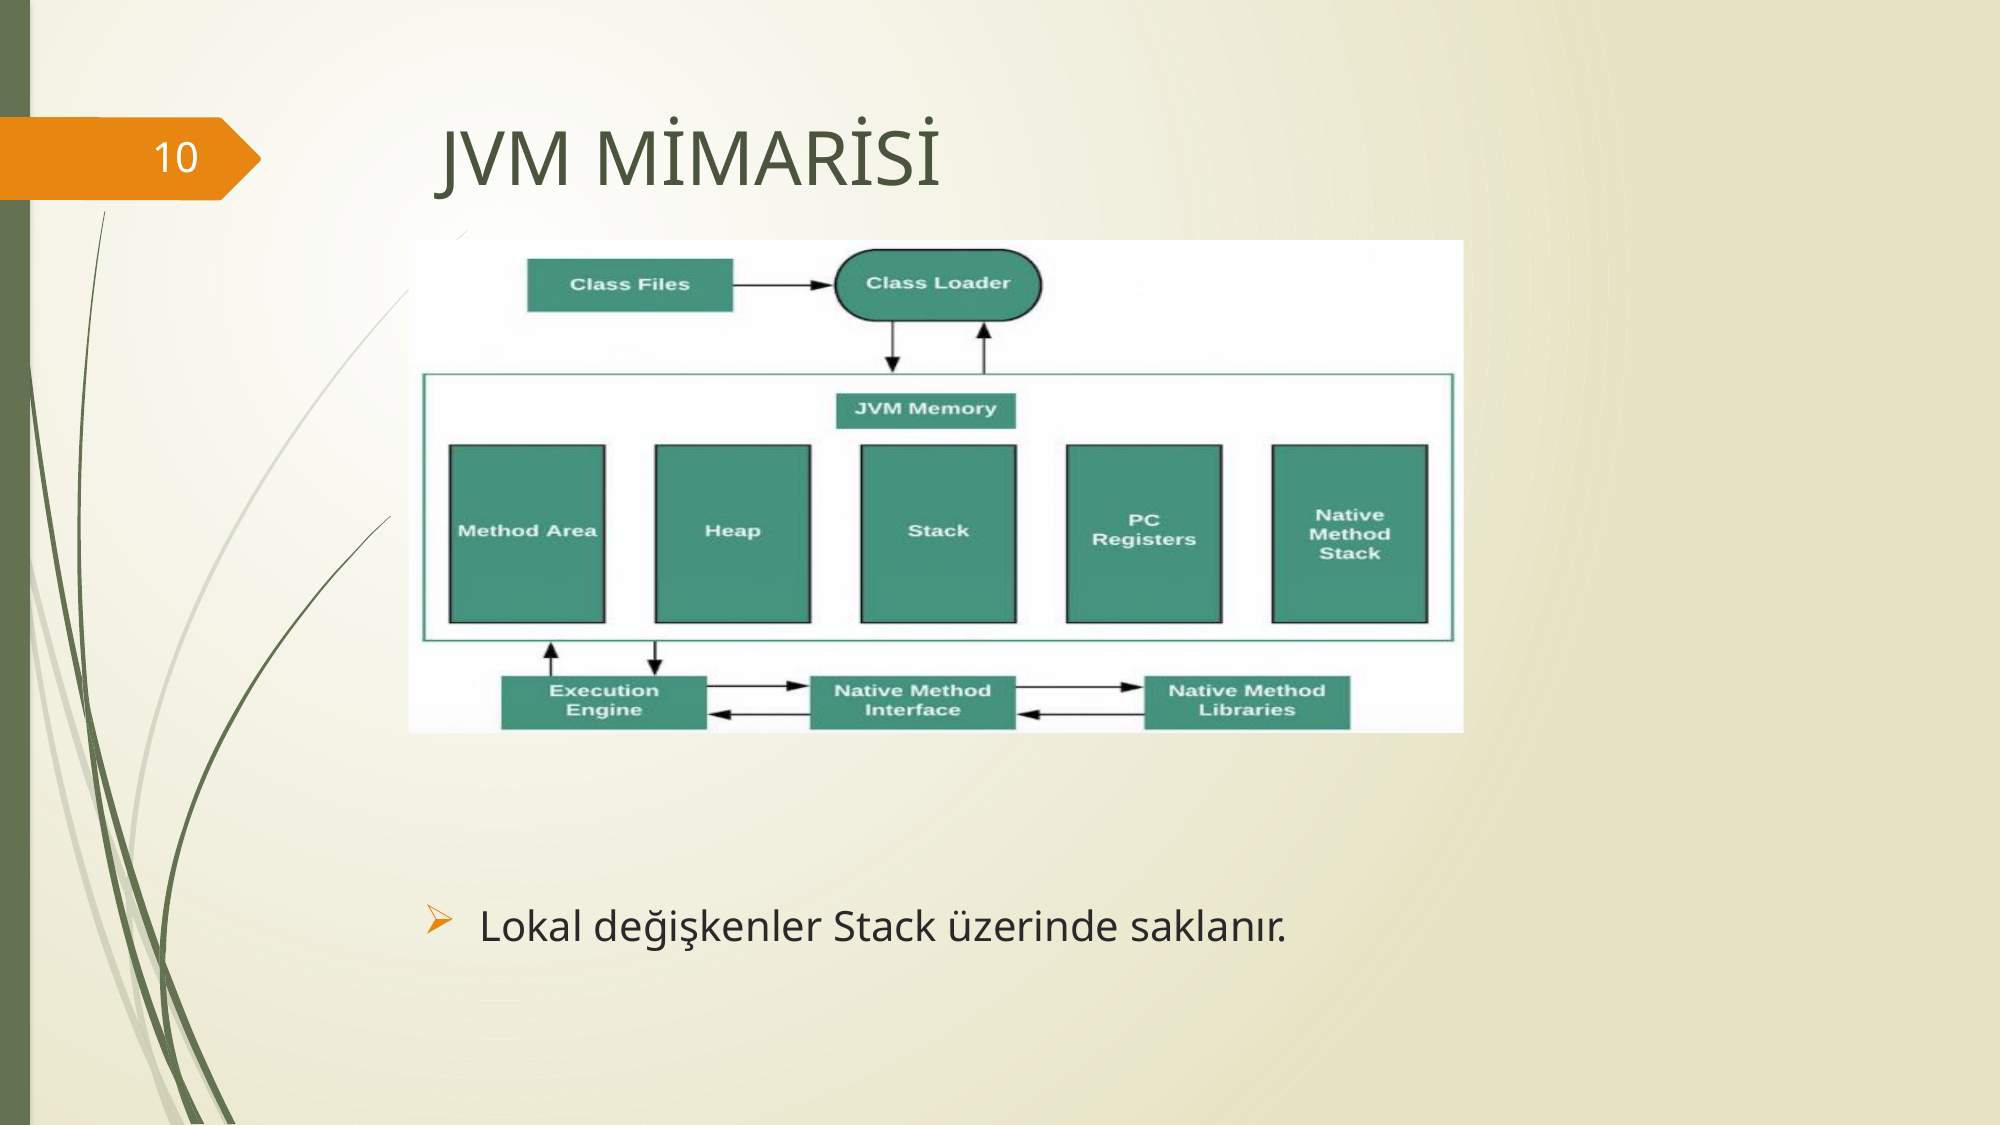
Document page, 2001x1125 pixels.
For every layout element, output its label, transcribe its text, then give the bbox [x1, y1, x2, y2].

title JVM MİMARİSİ [425, 102, 1888, 313]
text_box Lokal değişkenler Stack üzerinde saklanır. [408, 792, 1409, 958]
picture [408, 240, 1464, 733]
slide_number 10 [87, 129, 216, 190]
